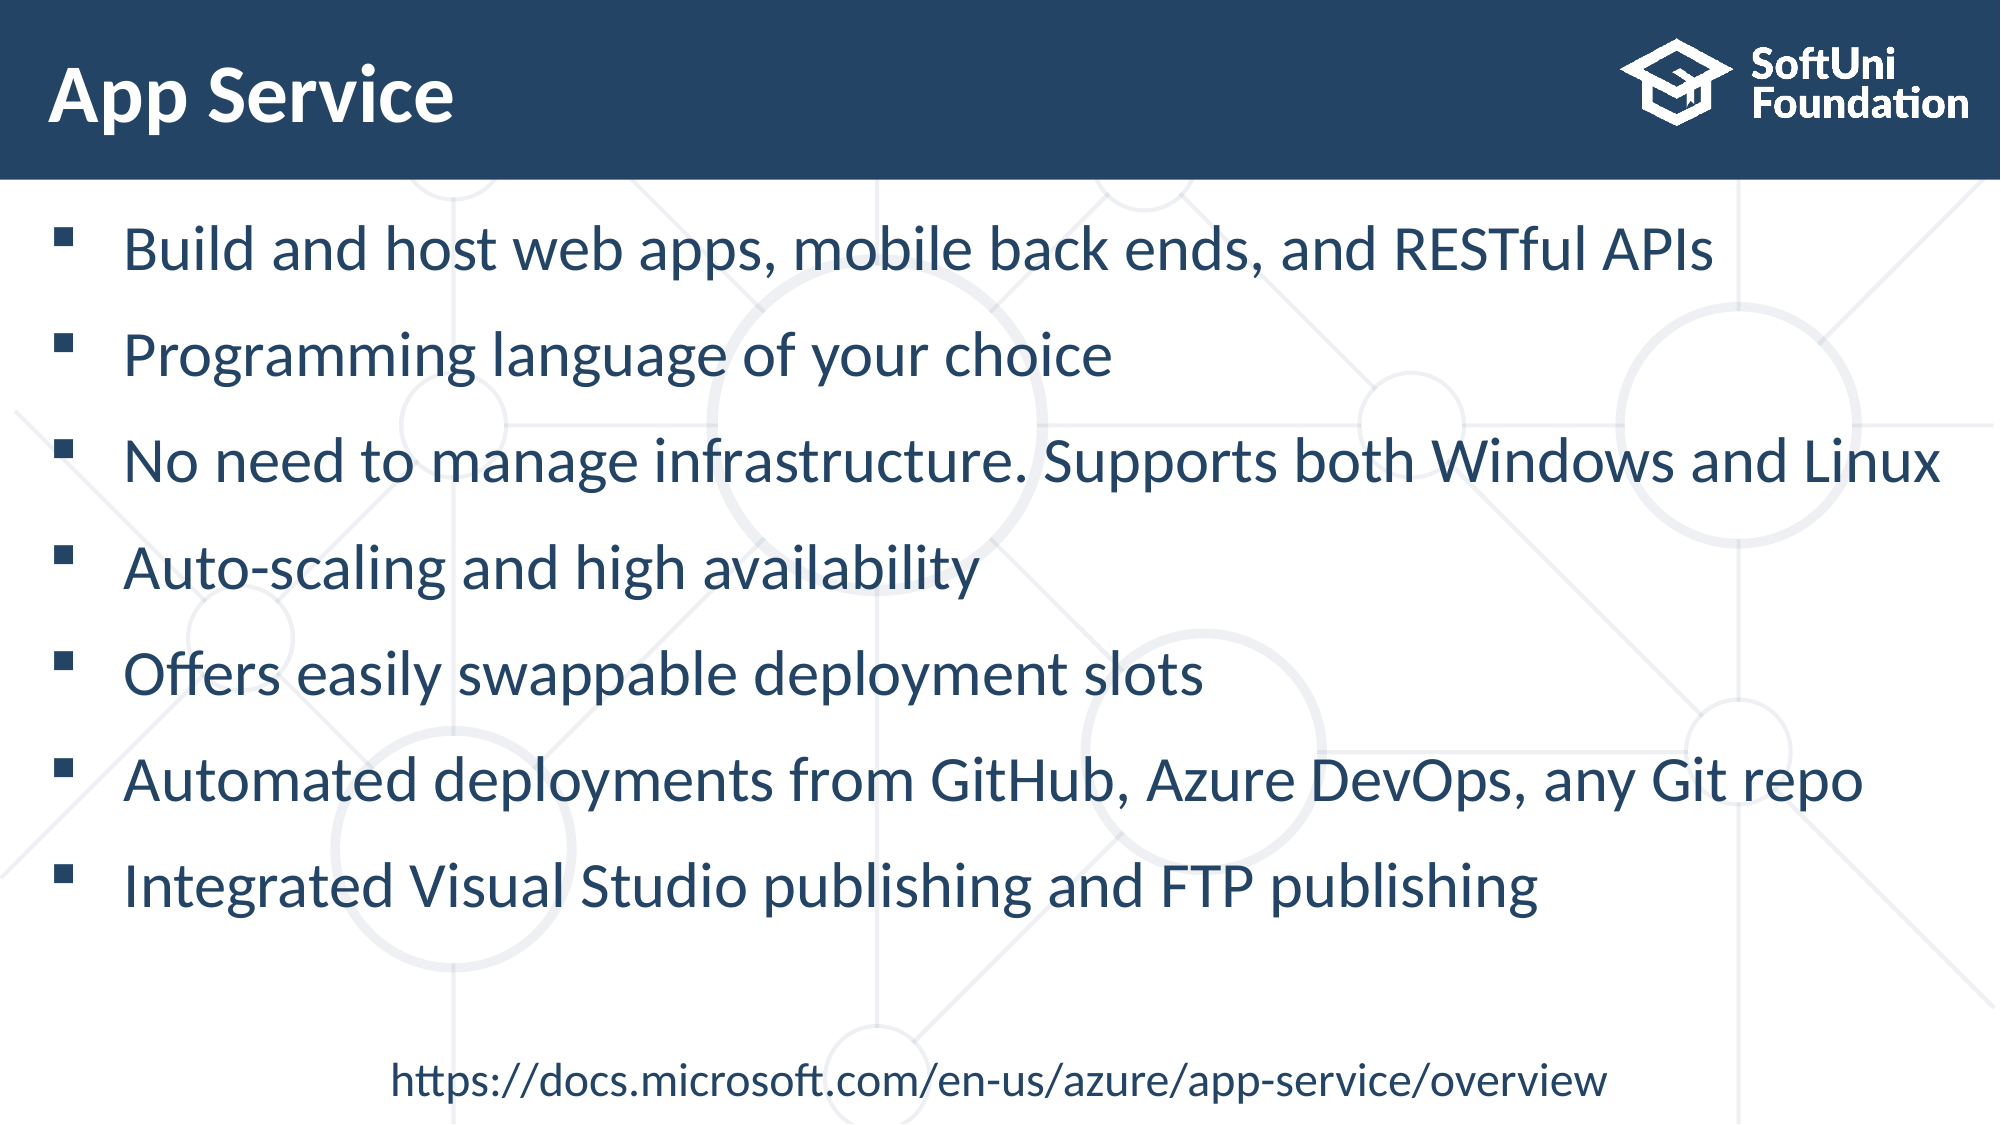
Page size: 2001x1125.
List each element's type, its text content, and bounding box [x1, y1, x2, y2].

picture [1619, 38, 1968, 126]
list Build and host web apps, mobile back ends, and RESTful APIs Programming language of your choice No need to manage infrastructure. Supports both Windows and Linux Auto-scaling and high availability Offers easily swappable deployment slots Automated deployments from GitHub, Azure DevOps, any Git repo Integrated Visual Studio publishing and FTP publishing [31, 196, 1970, 1025]
text_box https://docs.microsoft.com/en-us/azure/app-service/overview [0, 1025, 2000, 1124]
title App Service [31, 16, 1591, 162]
